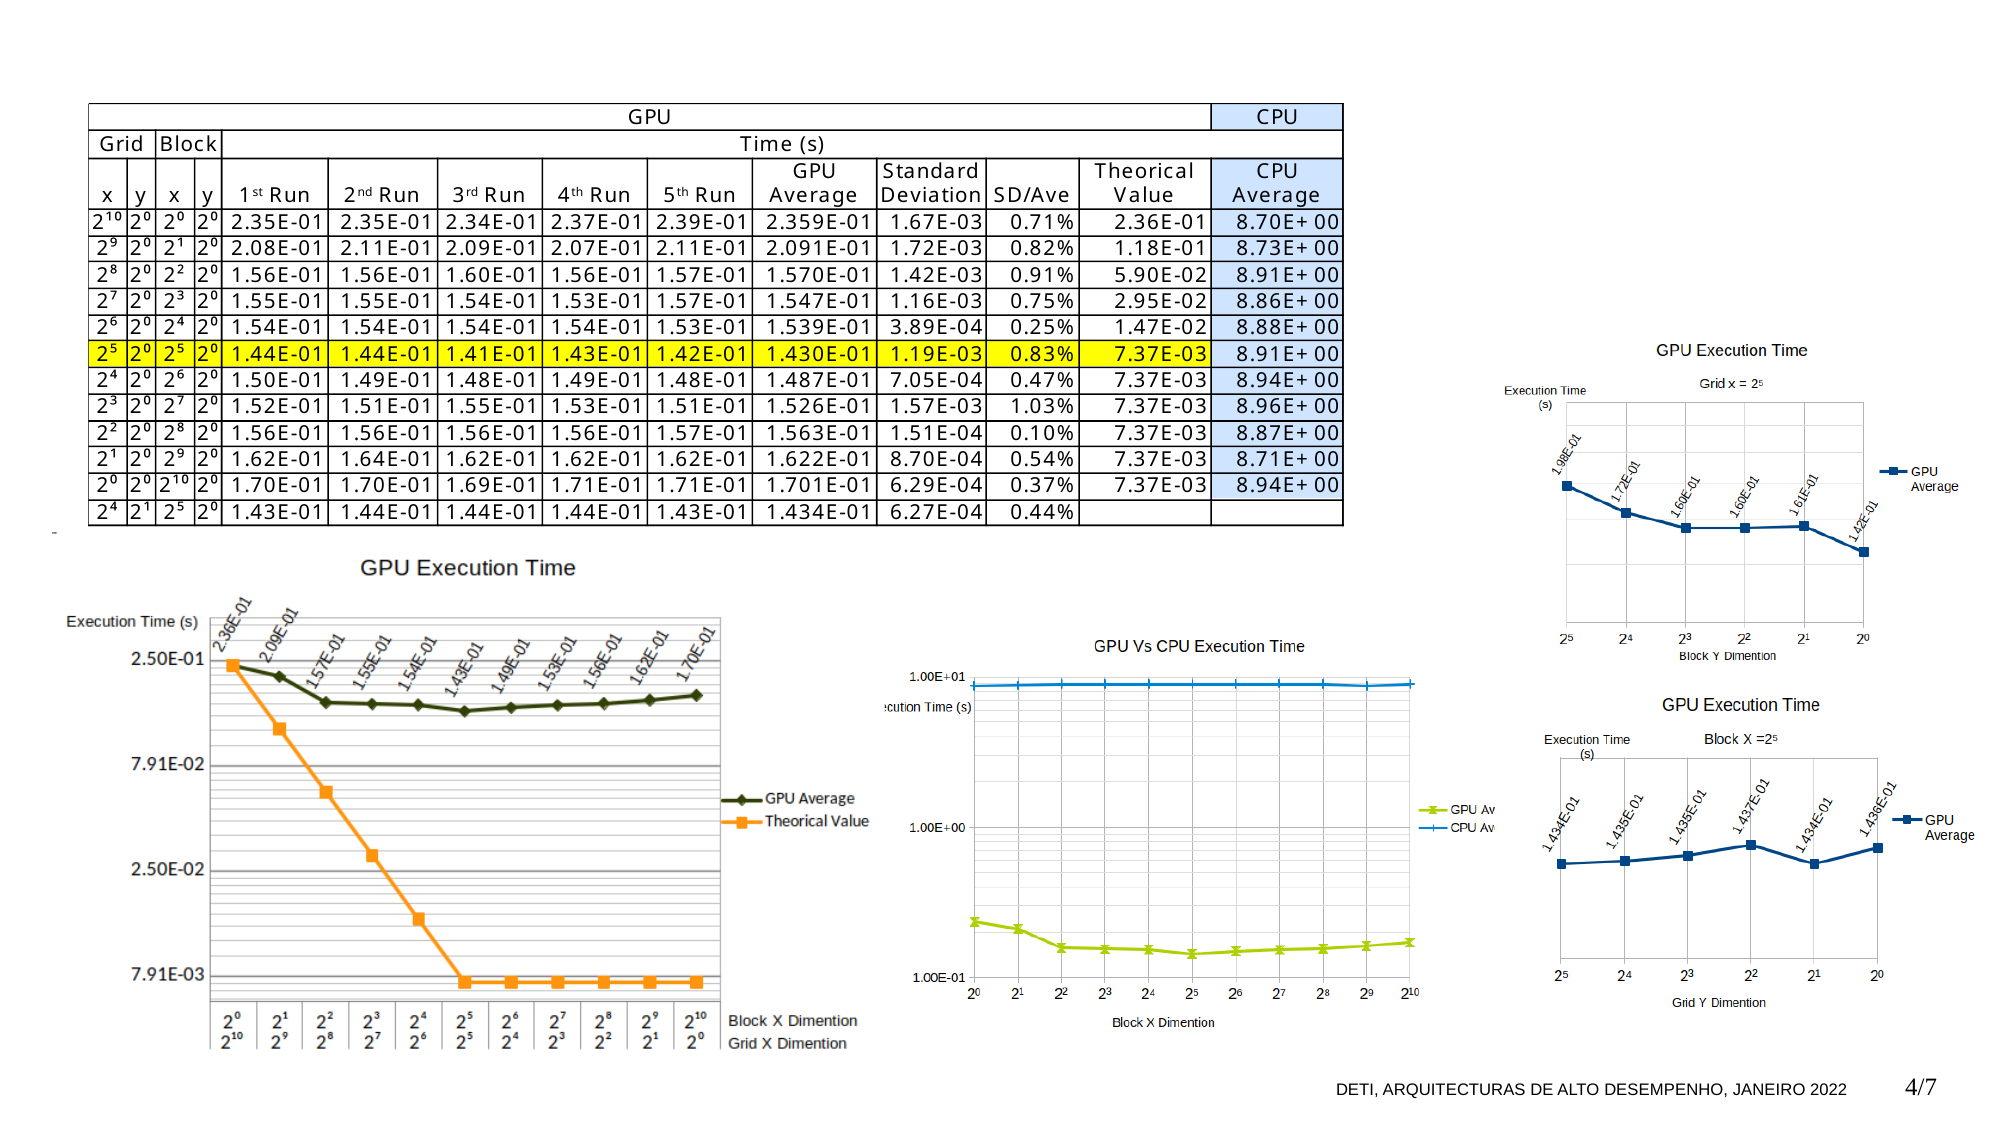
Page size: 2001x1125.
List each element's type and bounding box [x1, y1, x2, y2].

text_box [1321, 1062, 1979, 1125]
picture [52, 103, 1988, 1093]
